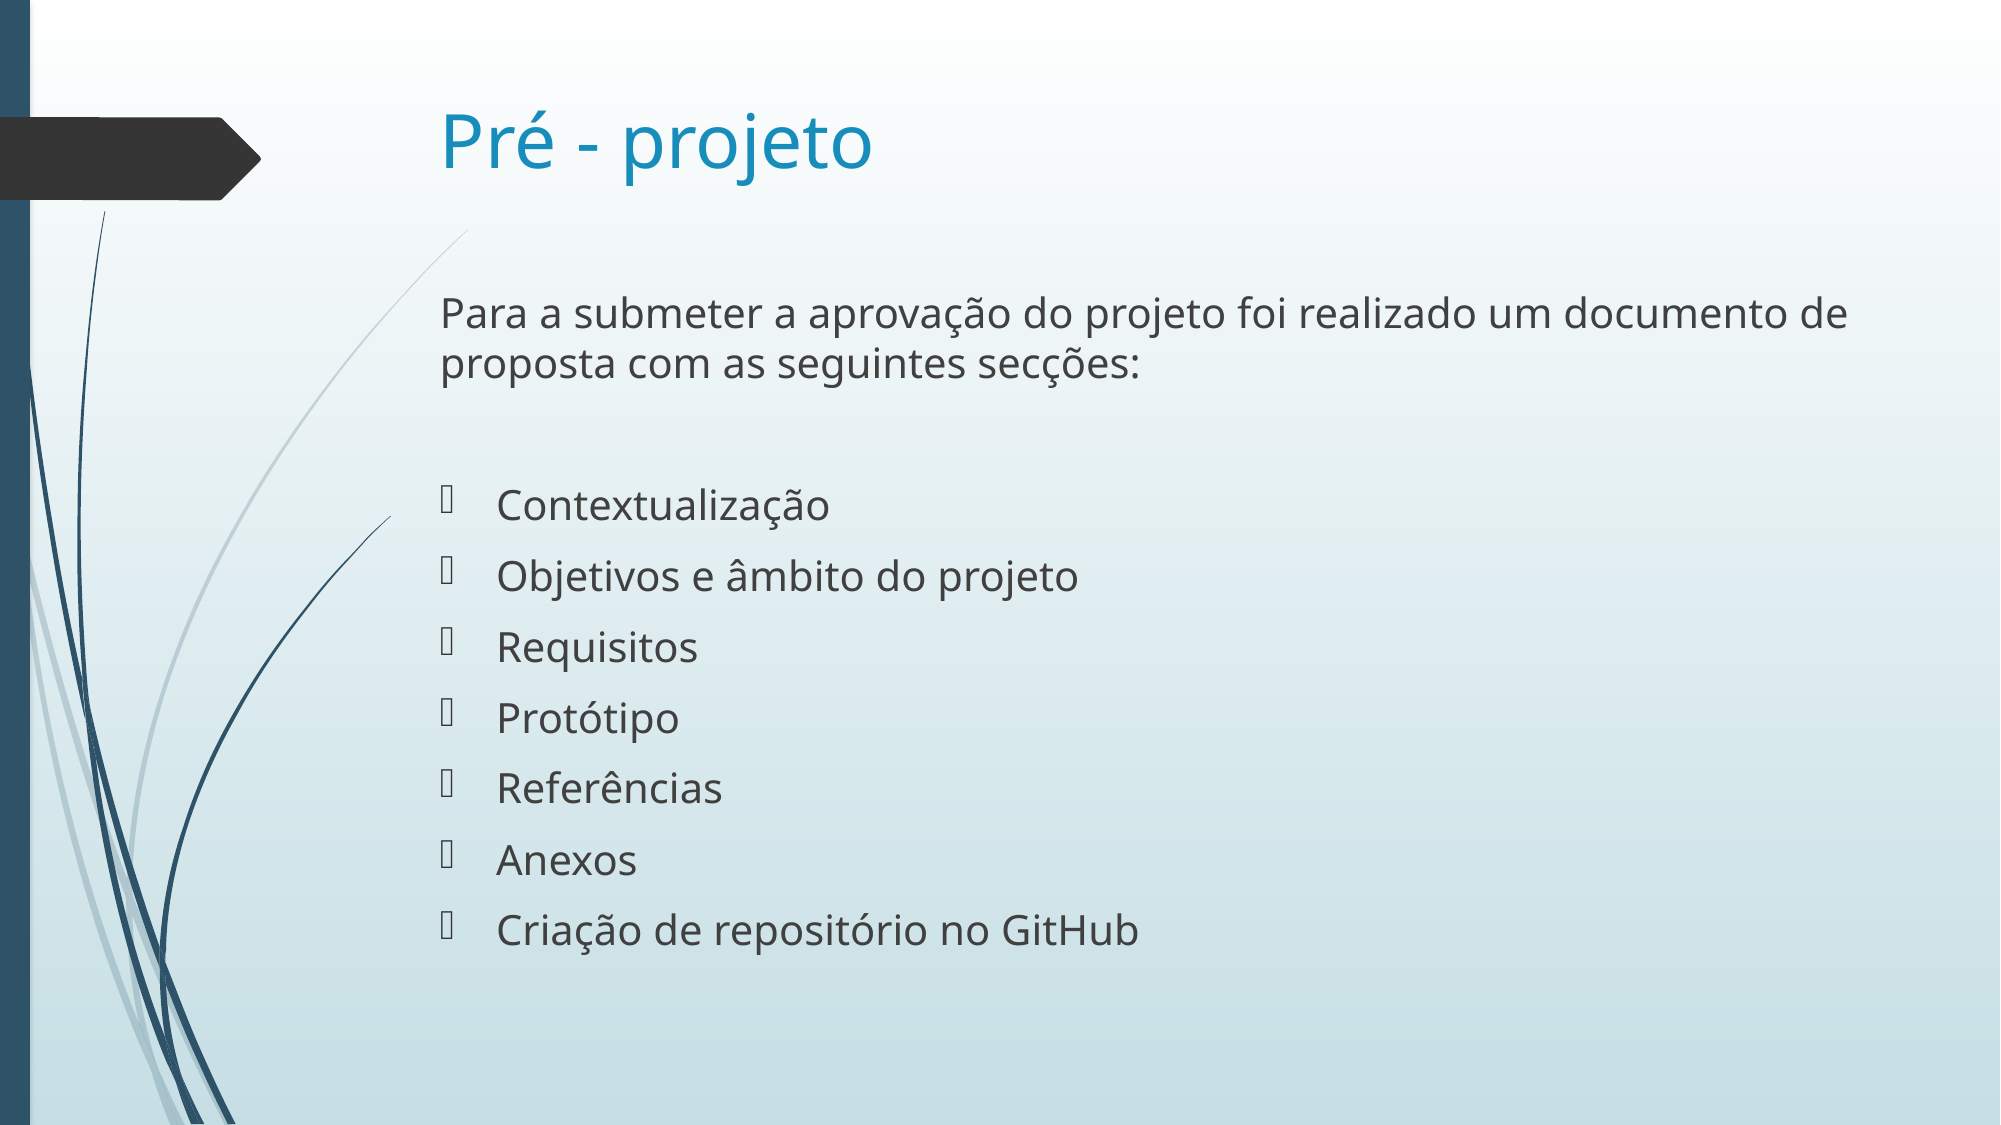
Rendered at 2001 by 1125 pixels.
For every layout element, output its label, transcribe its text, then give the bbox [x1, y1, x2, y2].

title Pré - projeto [424, 86, 1155, 225]
list Para a submeter a aprovação do projeto foi realizado um documento de proposta com as seguintes secções: Contextualização Objetivos e âmbito do projeto Requisitos Protótipo Referências Anexos Criação de repositório no GitHub [424, 279, 1888, 1101]
